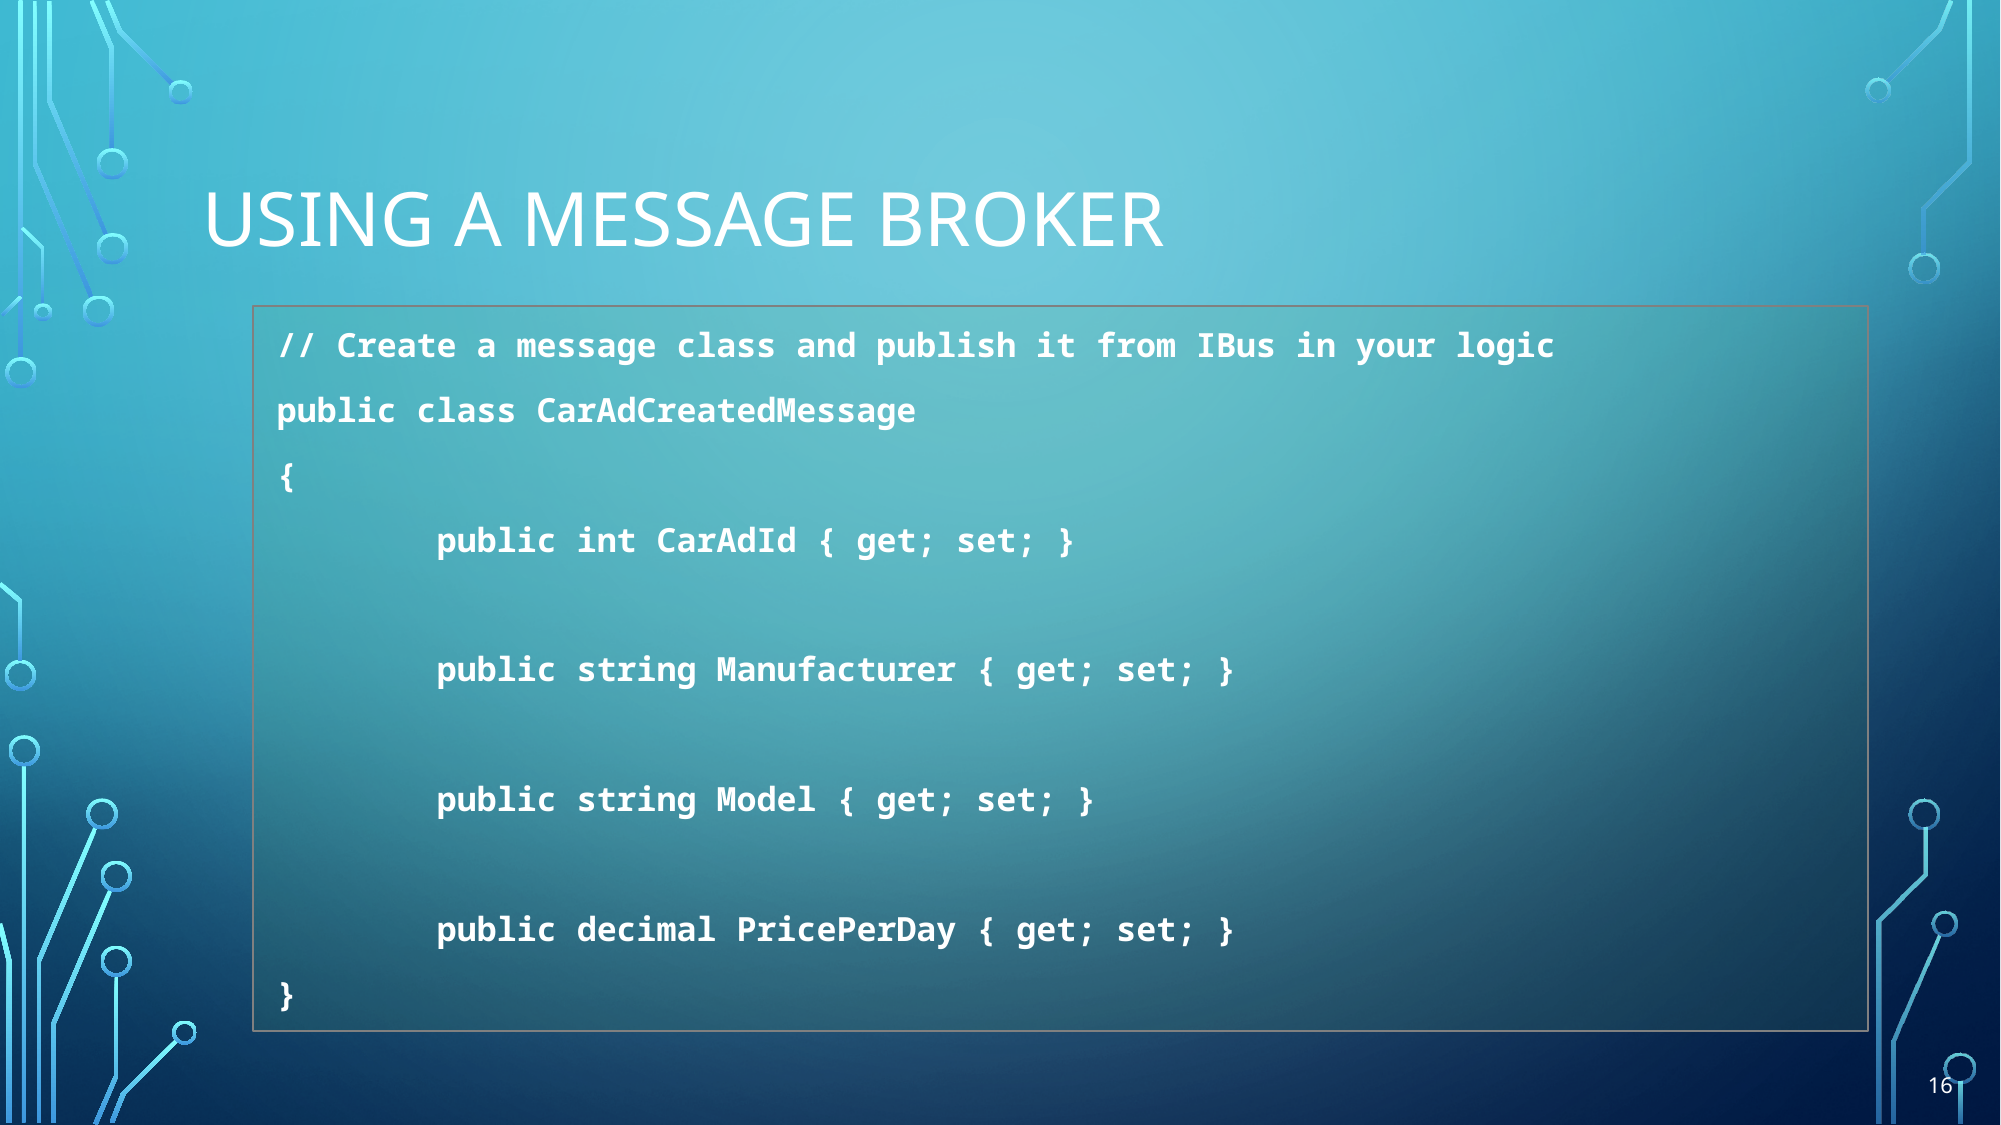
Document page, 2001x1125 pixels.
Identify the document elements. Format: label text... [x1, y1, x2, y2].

title Using A Message Broker [187, 101, 1813, 344]
slide_number 16 [1897, 1070, 1968, 1103]
text_box // Create a message class and publish it from IBus in your logic public class CarAdCreatedMessage { public int CarAdId { get; set; } public string Manufacturer { get; set; } public string Model { get; set; } public decimal PricePerDay { get; set; } } [253, 306, 1869, 1031]
